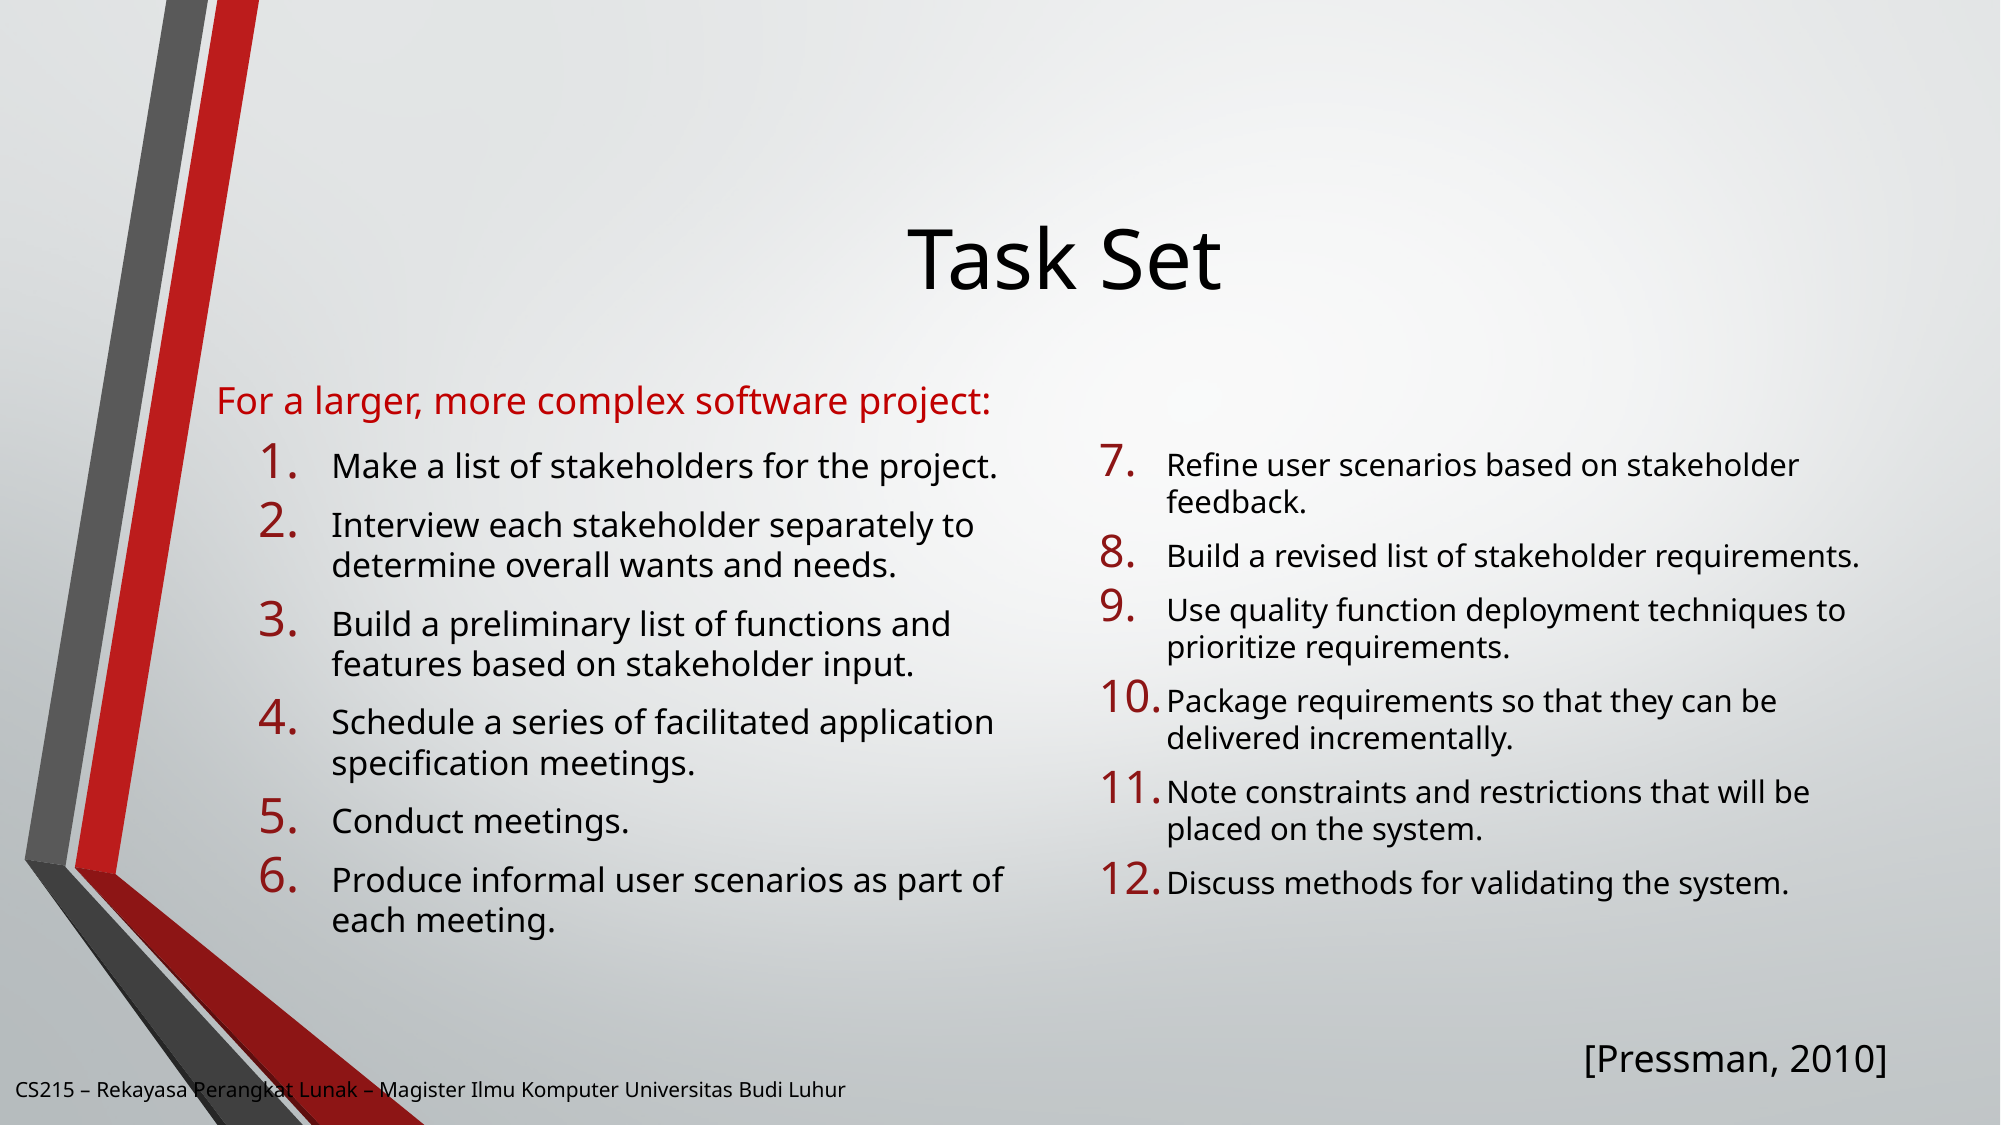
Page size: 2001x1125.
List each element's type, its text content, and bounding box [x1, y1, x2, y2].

text_box [Pressman, 2010] [1568, 1027, 1903, 1088]
title Task Set [243, 112, 1887, 400]
list Refine user scenarios based on stakeholder feedback. Build a revised list of stakeholder requirements. Use quality function deployment techniques to prioritize requirements. Package requirements so that they can be delivered incrementally. Note constraints and restrictions that will be placed on the system. Discuss methods for validating the system. [1083, 437, 1887, 950]
text_box For a larger, more complex software project: [201, 369, 1007, 430]
list Make a list of stakeholders for the project. Interview each stakeholder separately to determine overall wants and needs. Build a preliminary list of functions and features based on stakeholder input. Schedule a series of facilitated application specification meetings. Conduct meetings. Produce informal user scenarios as part of each meeting. [243, 437, 1047, 950]
